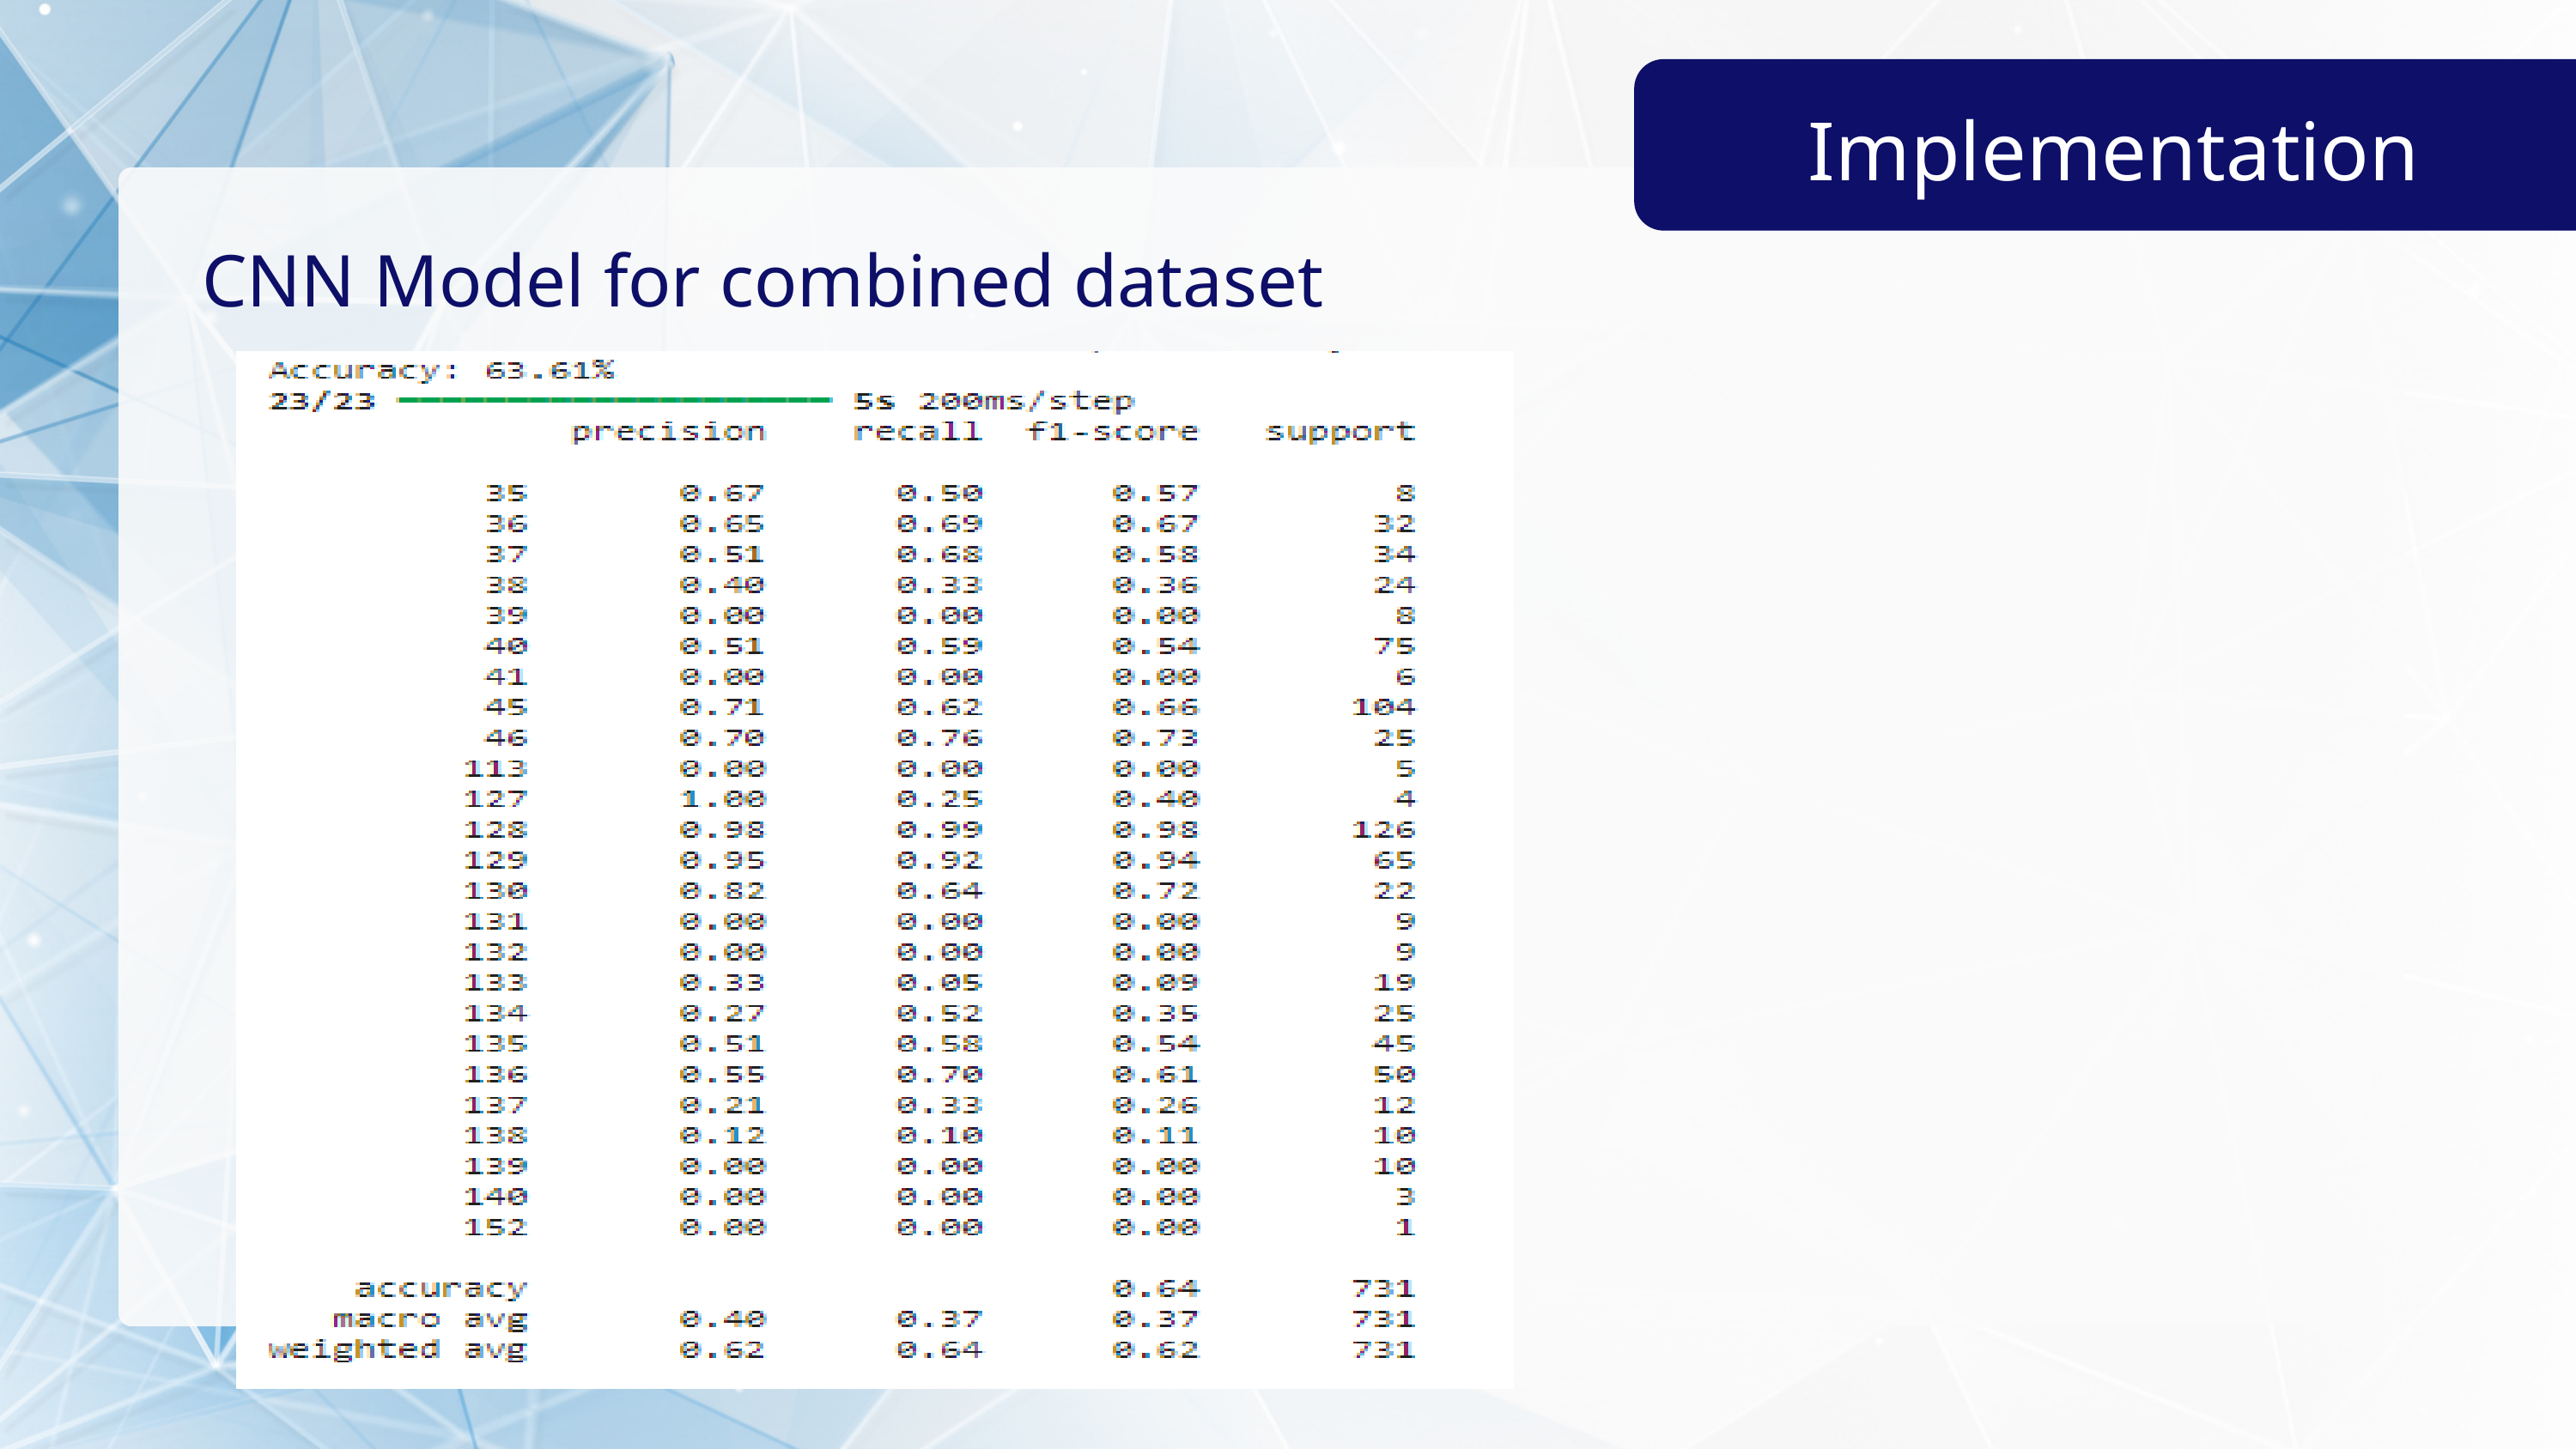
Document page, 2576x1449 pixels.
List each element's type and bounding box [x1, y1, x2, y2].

text_box [0, 0, 2576, 1449]
text_box [118, 167, 2405, 1327]
text_box [1633, 58, 2576, 231]
picture [235, 351, 1514, 1390]
